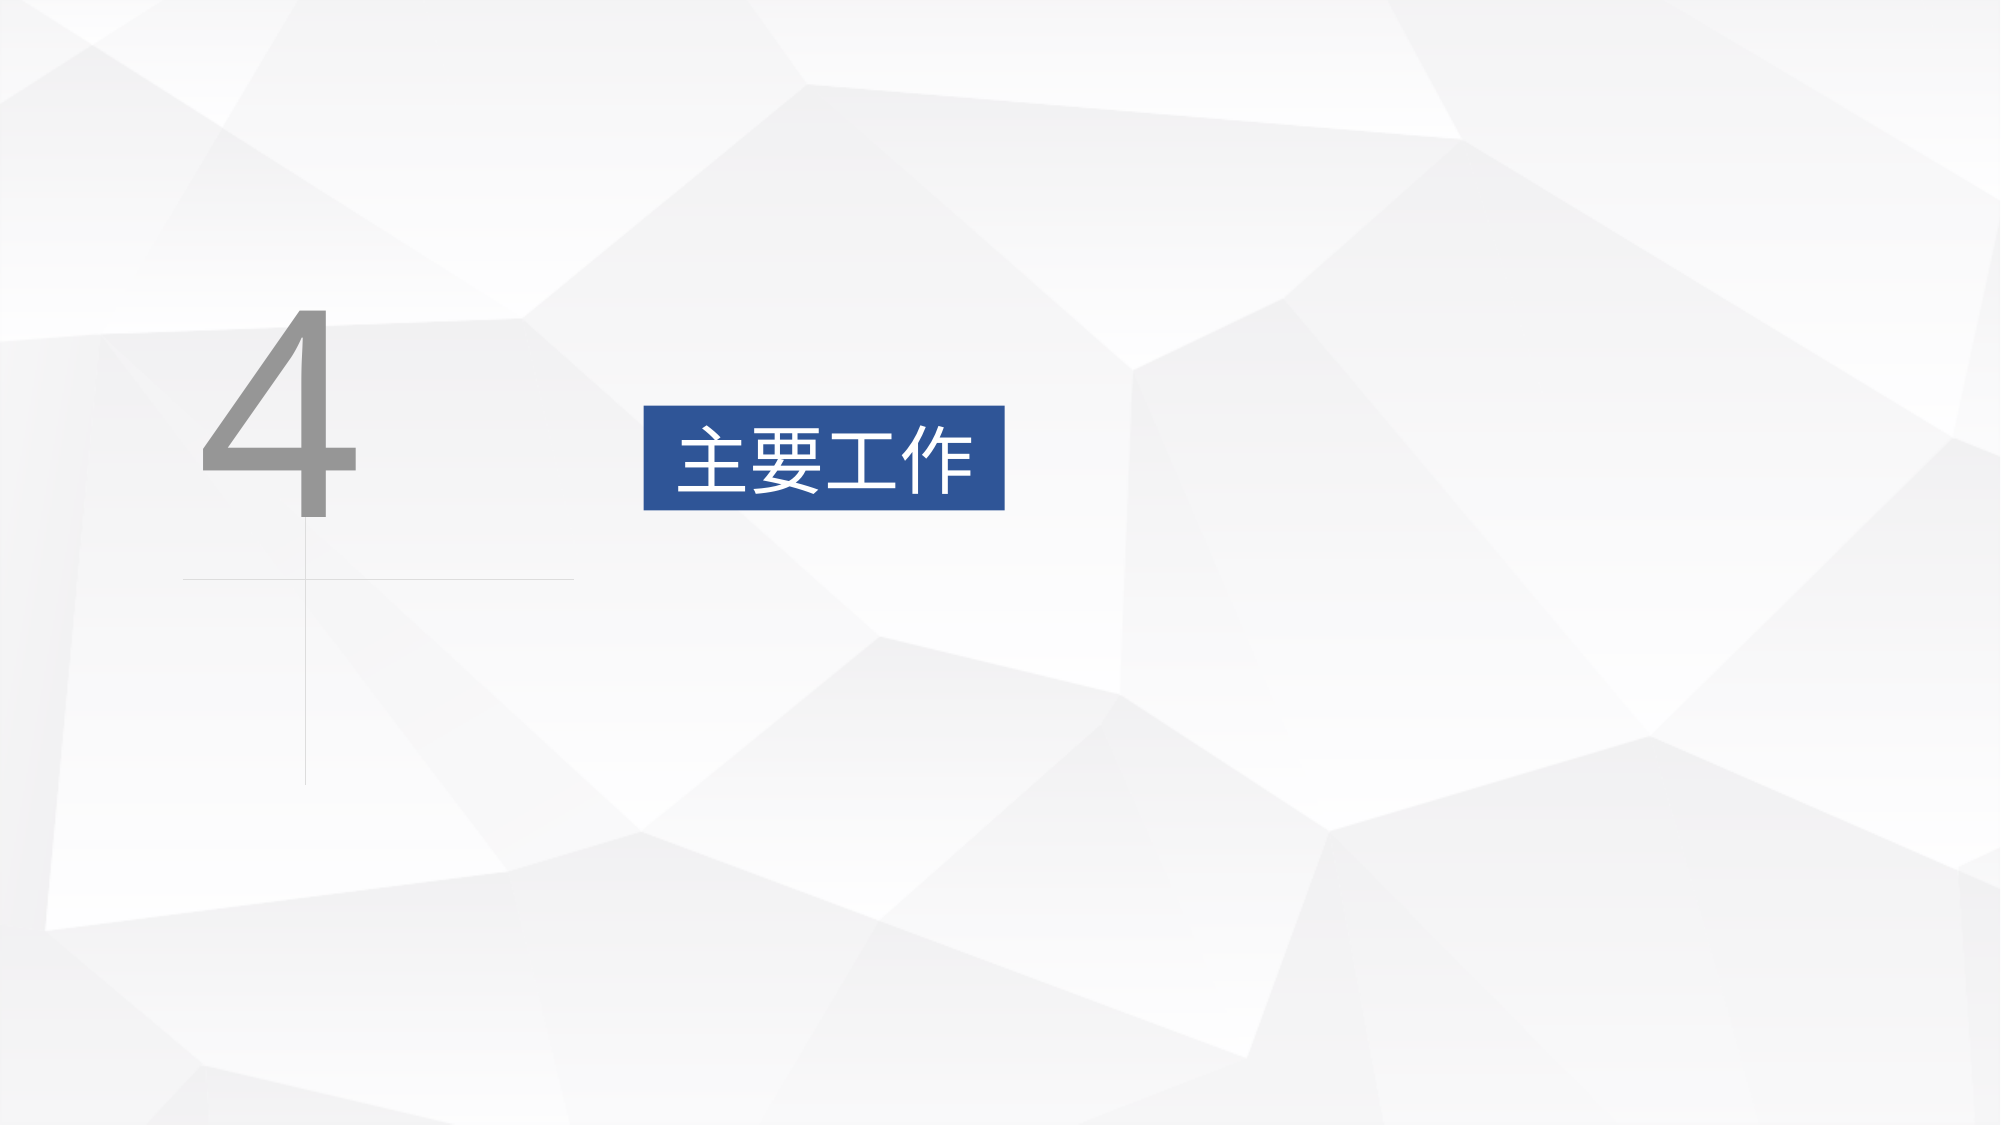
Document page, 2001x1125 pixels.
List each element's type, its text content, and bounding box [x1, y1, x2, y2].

text_box 4 [183, 222, 306, 579]
picture [0, 0, 2001, 1125]
text_box 主要工作 [643, 405, 1005, 511]
